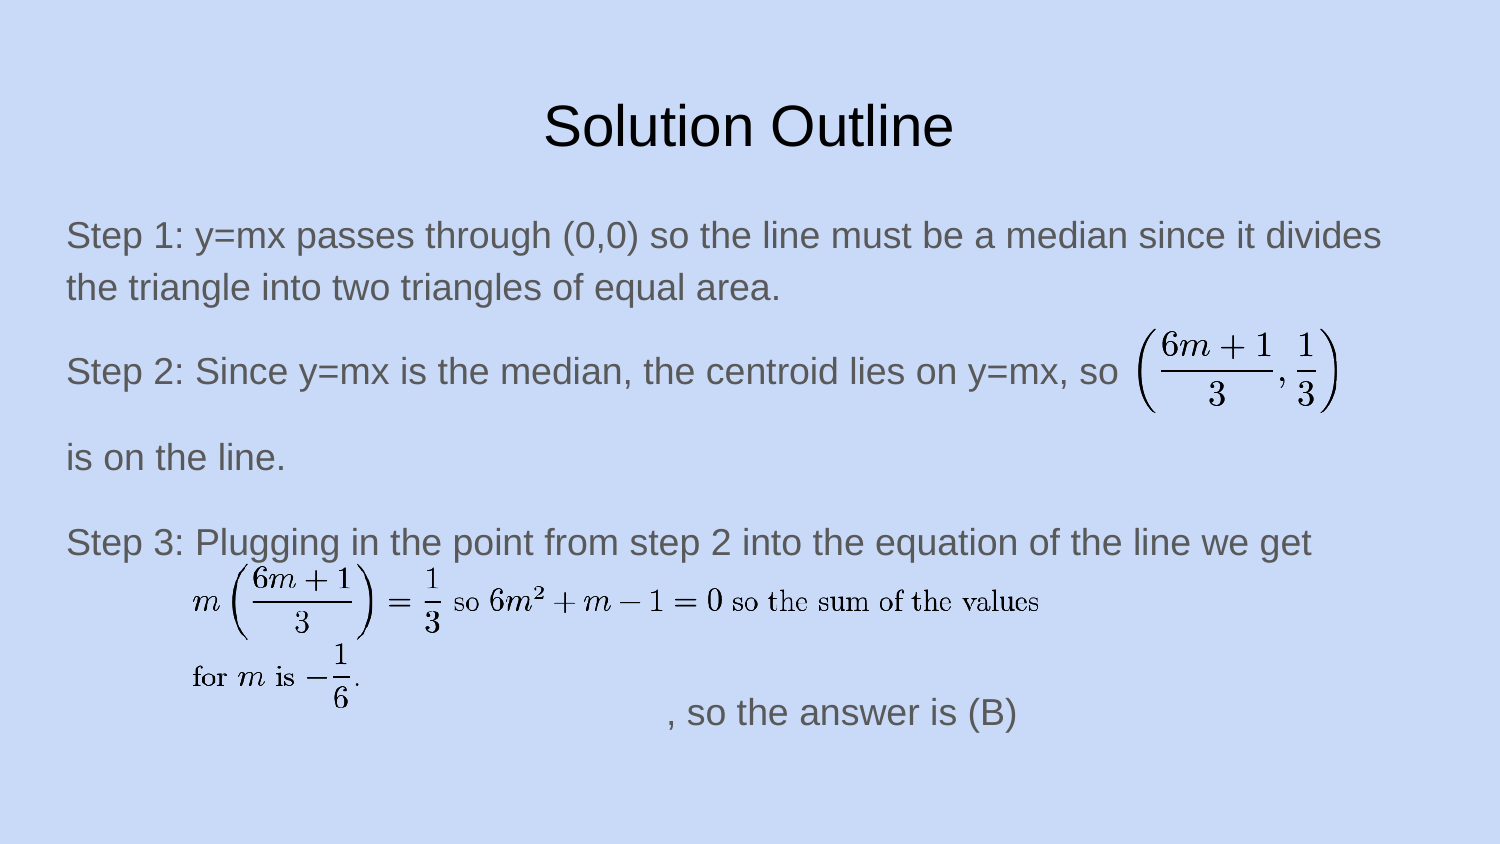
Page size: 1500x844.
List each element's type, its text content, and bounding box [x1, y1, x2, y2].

picture [1138, 328, 1337, 414]
picture [193, 563, 1038, 708]
list Step 1: y=mx passes through (0,0) so the line must be a median since it divides the triangle into two triangles of equal area. Step 2: Since y=mx is the median, the centroid lies on y=mx, so is on the line. Step 3: Plugging in the point from step 2 into the equation of the line we get , so the answer is (B) [51, 189, 1449, 750]
title Solution Outline [51, 72, 1449, 167]
